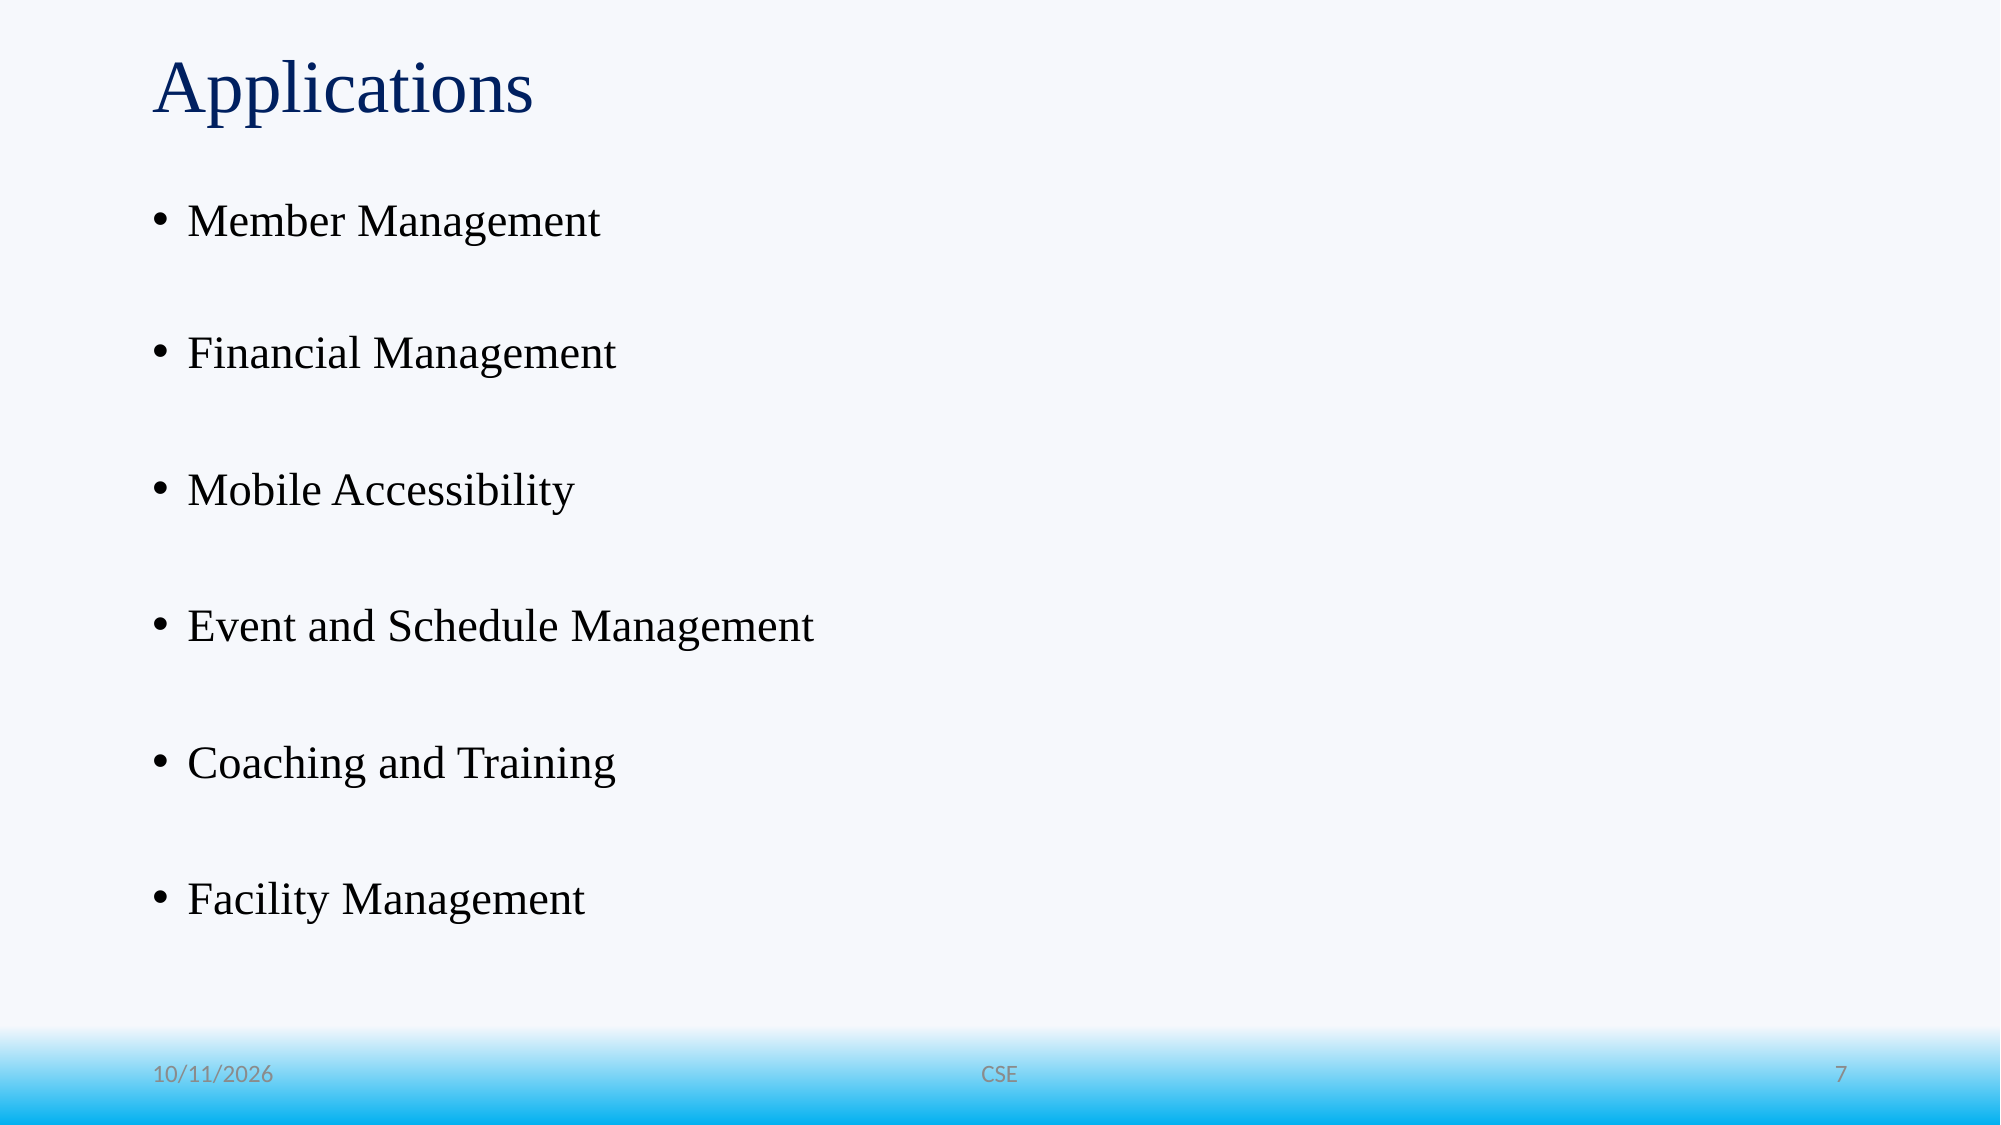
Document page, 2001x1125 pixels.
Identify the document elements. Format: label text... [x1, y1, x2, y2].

list Member Management Financial Management Mobile Accessibility Event and Schedule Management Coaching and Training Facility Management [137, 188, 1863, 1014]
title Applications [137, 0, 1863, 188]
footer CSE [662, 1042, 1338, 1103]
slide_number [137, 1042, 588, 1103]
slide_number 7 [1587, 1042, 1863, 1103]
